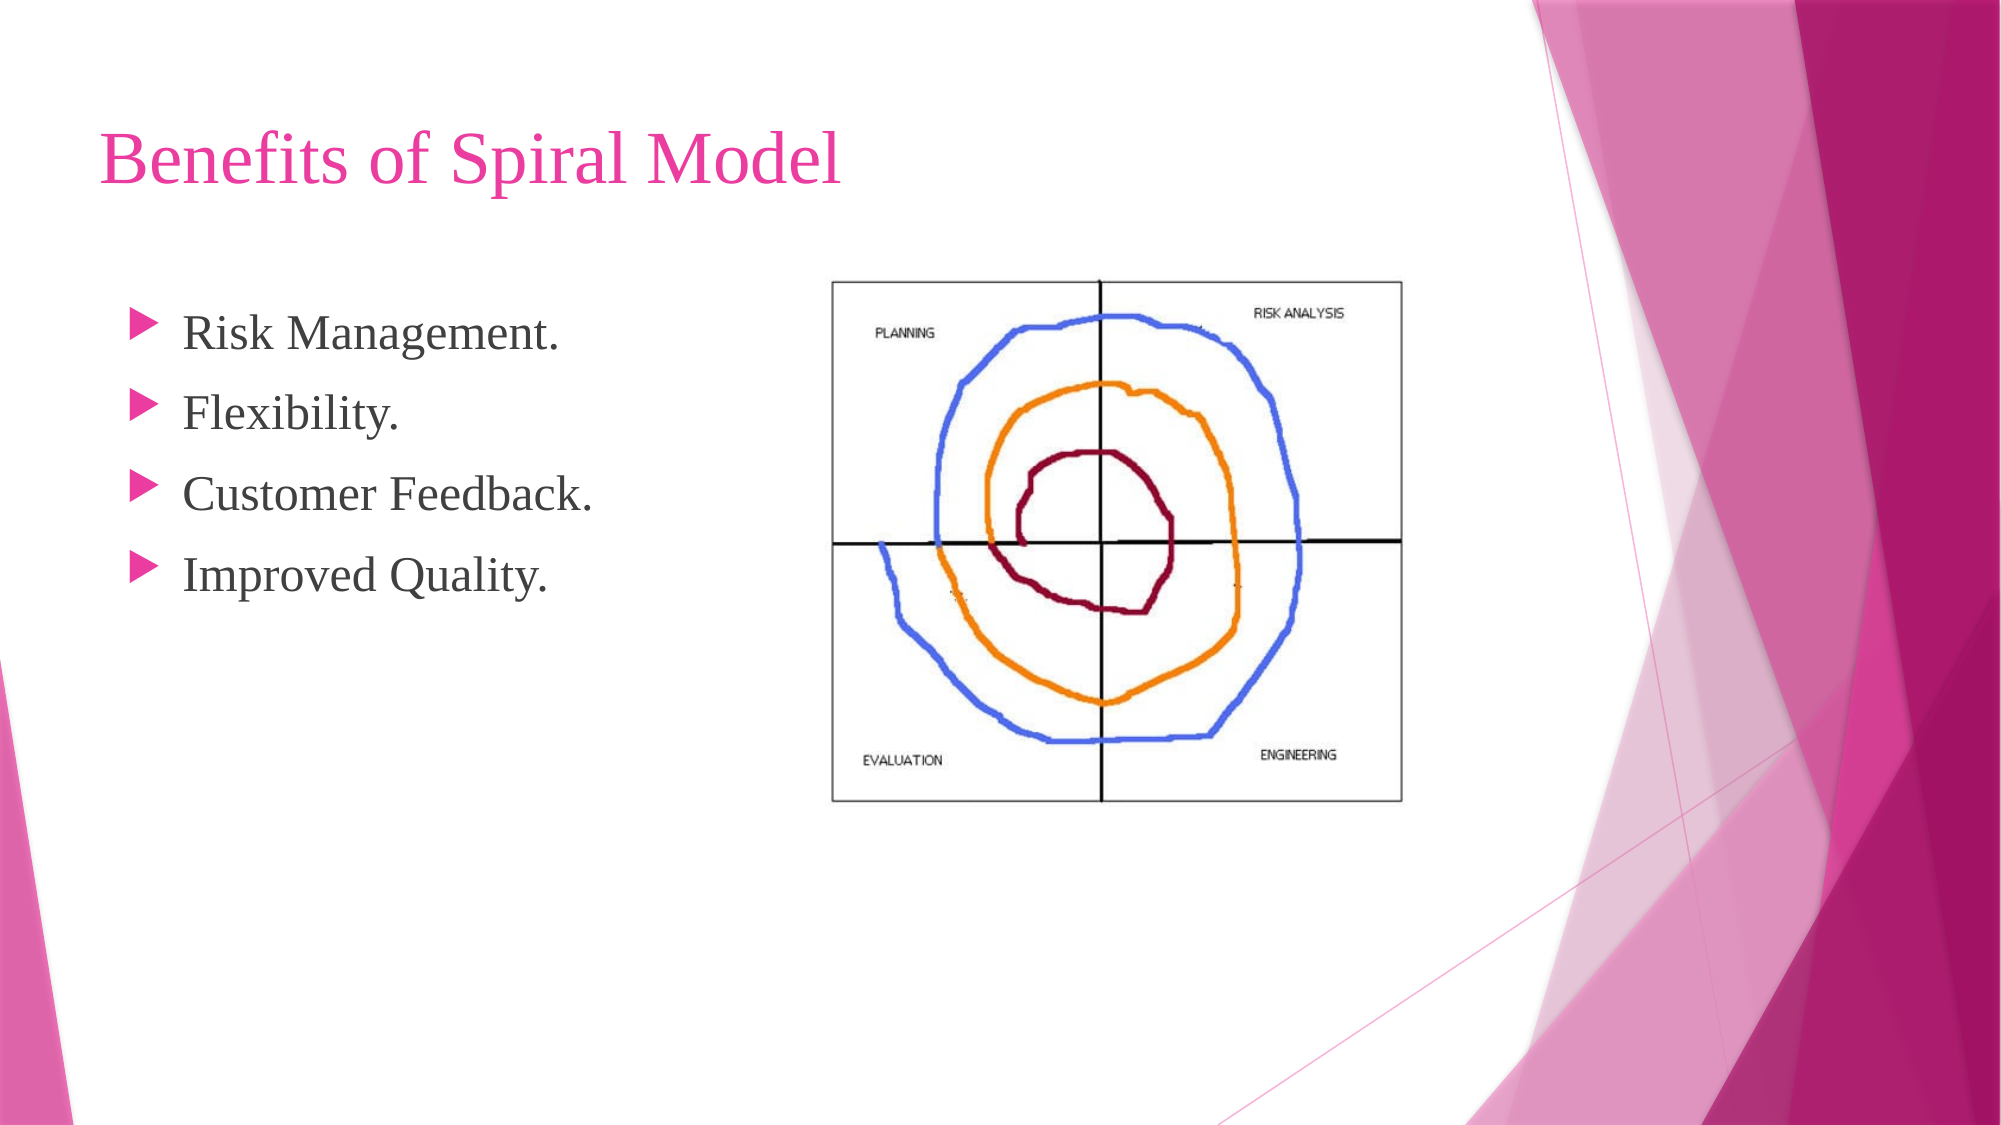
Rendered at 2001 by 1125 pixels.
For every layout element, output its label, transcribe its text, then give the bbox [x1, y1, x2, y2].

title Benefits of Spiral Model [84, 100, 1522, 317]
list Risk Management. Flexibility. Customer Feedback. Improved Quality. [111, 220, 798, 991]
picture [823, 262, 1422, 808]
